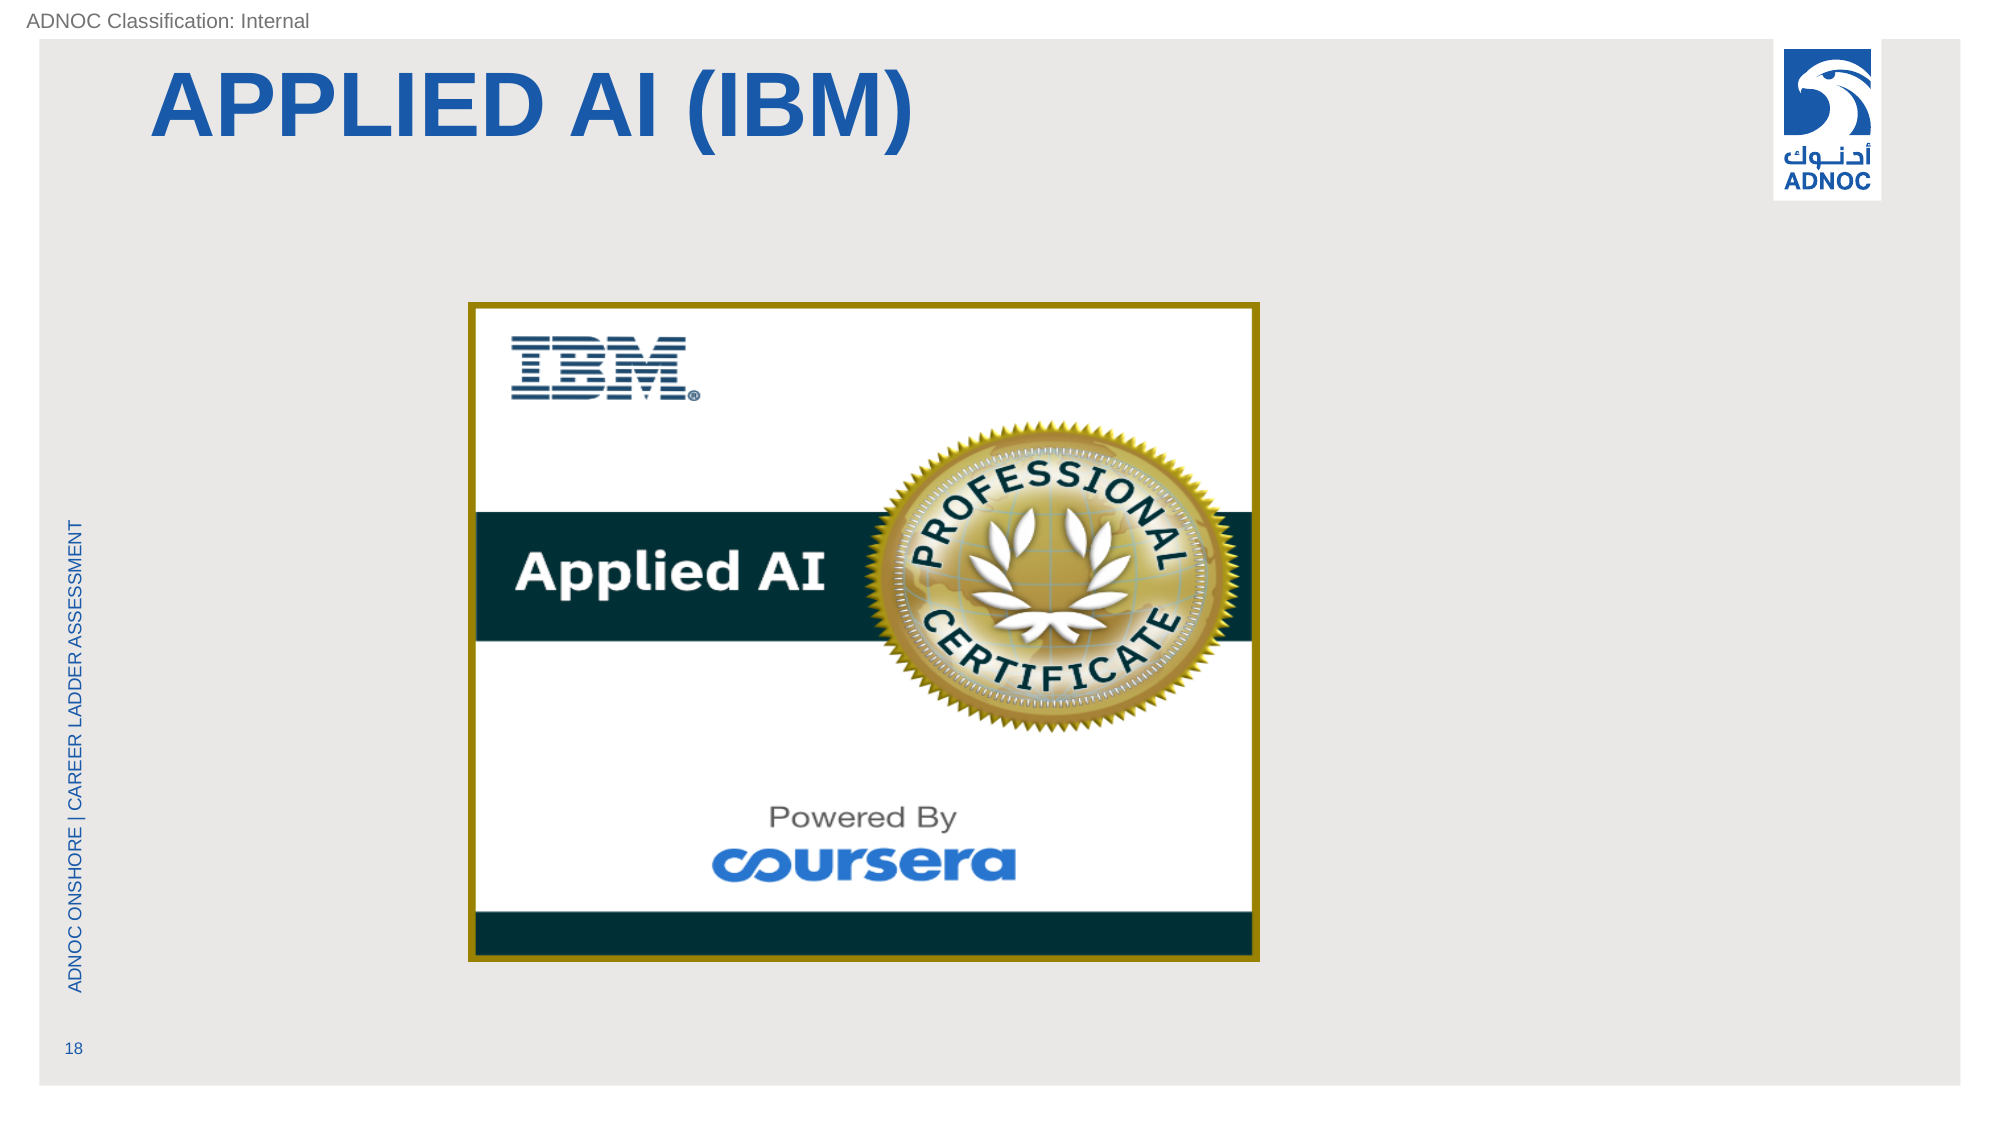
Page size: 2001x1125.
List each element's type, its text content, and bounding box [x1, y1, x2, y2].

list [133, 420, 1906, 983]
footer Adnoc Onshore | Career Ladder Assessment [44, 509, 104, 995]
picture [468, 302, 1260, 962]
title Applied AI (IBM) [149, 66, 1520, 155]
slide_number 18 [44, 1037, 104, 1068]
